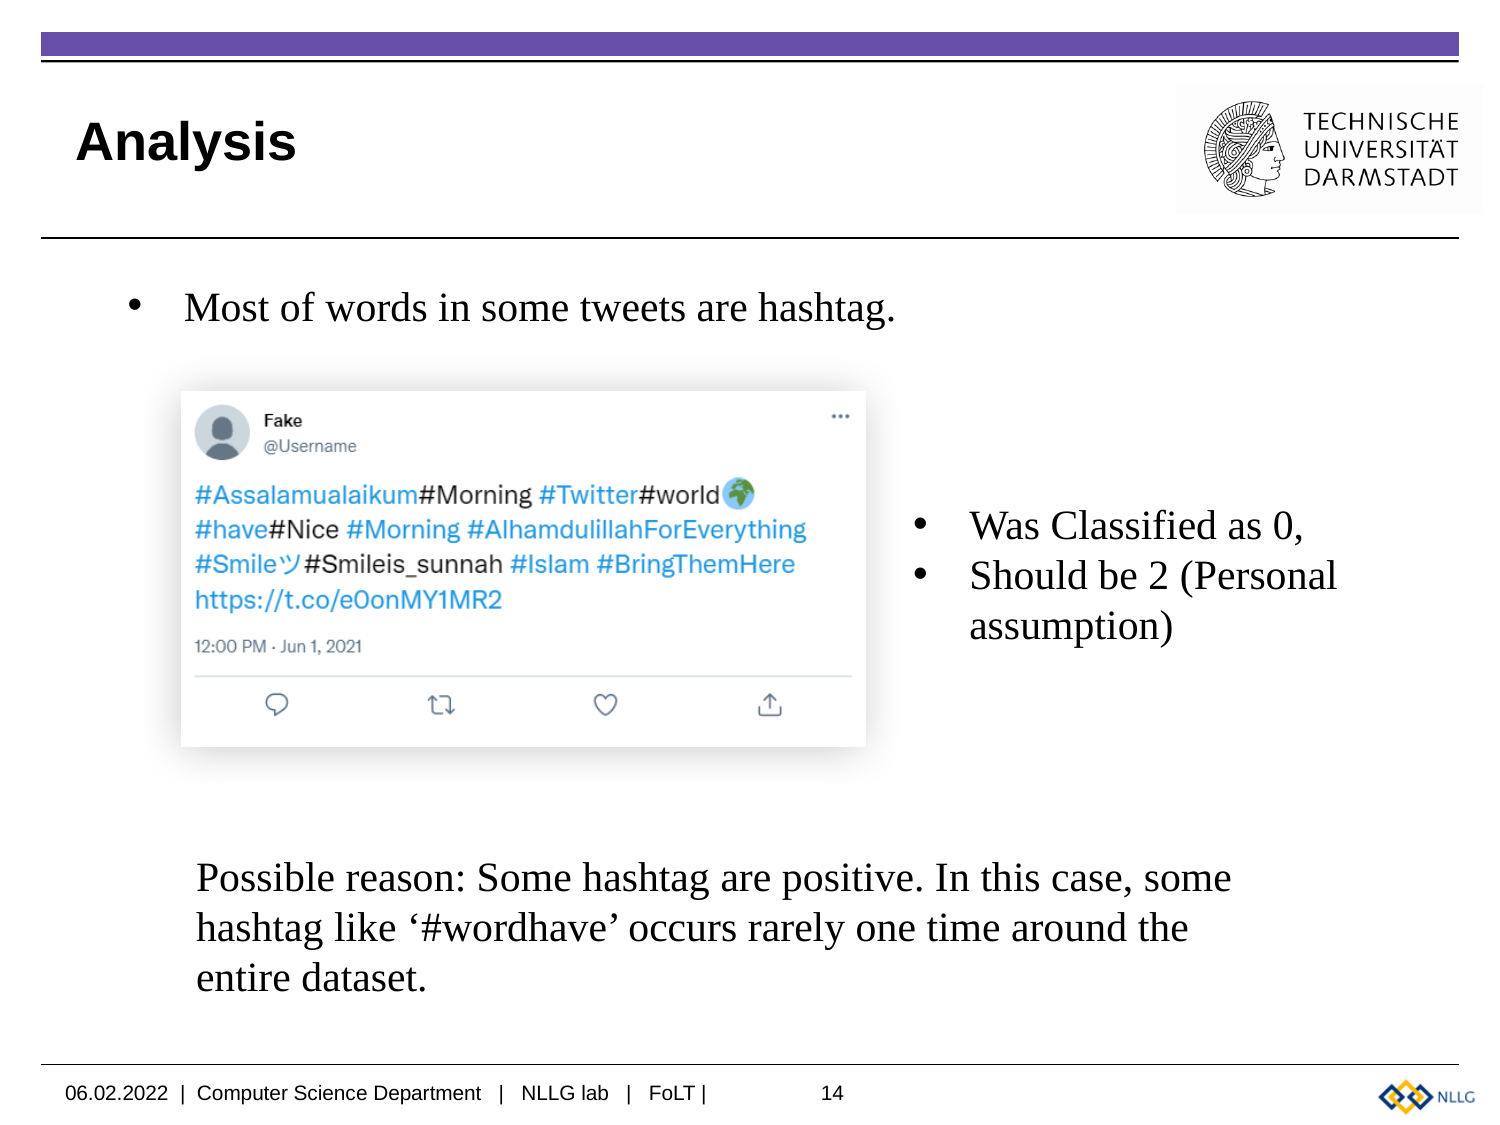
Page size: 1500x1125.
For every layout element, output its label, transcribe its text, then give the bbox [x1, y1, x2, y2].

title Analysis [75, 45, 1425, 233]
picture [180, 391, 866, 747]
text_box Possible reason: Some hashtag are positive. In this case, some hashtag like ‘#wordhave’ occurs rarely one time around the entire dataset. [181, 842, 1281, 1008]
picture [1362, 1070, 1482, 1125]
text_box Most of words in some tweets are hashtag. [112, 264, 932, 360]
text_box Was Classified as 0, Should be 2 (Personal assumption) [898, 440, 1425, 691]
picture [1425, 84, 1483, 214]
